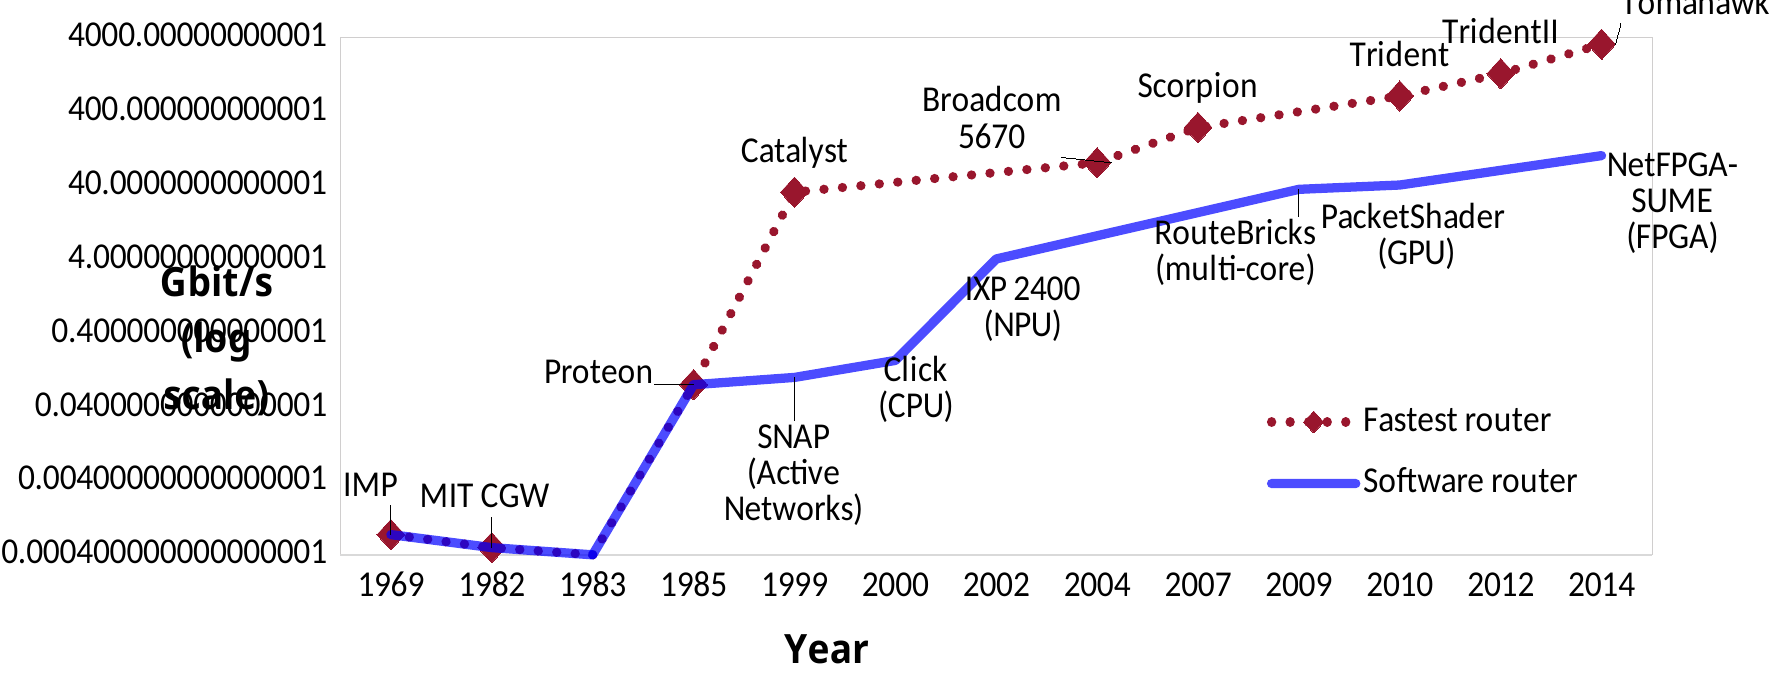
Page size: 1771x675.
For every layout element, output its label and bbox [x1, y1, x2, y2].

chart [1, 0, 1771, 675]
